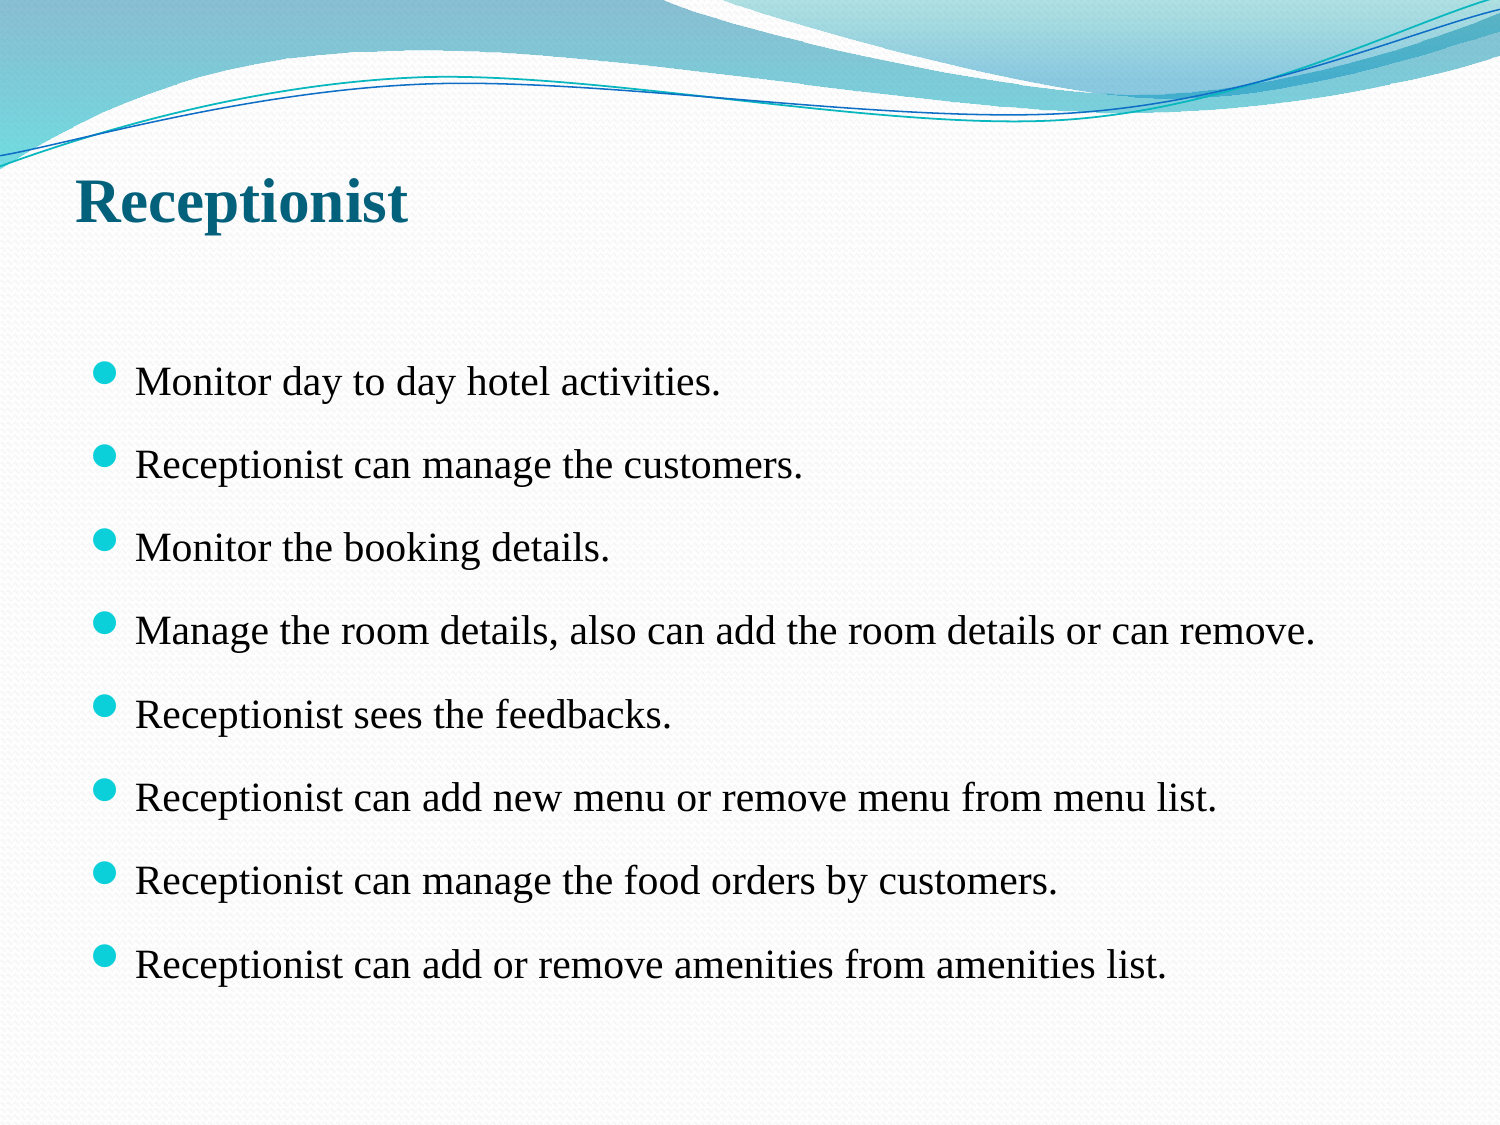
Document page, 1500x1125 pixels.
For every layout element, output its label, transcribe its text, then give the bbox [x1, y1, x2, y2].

title Receptionist [75, 149, 1425, 262]
list Monitor day to day hotel activities. Receptionist can manage the customers. Monitor the booking details. Manage the room details, also can add the room details or can remove. Receptionist sees the feedbacks. Receptionist can add new menu or remove menu from menu list. Receptionist can manage the food orders by customers. Receptionist can add or remove amenities from amenities list. [75, 262, 1425, 1063]
